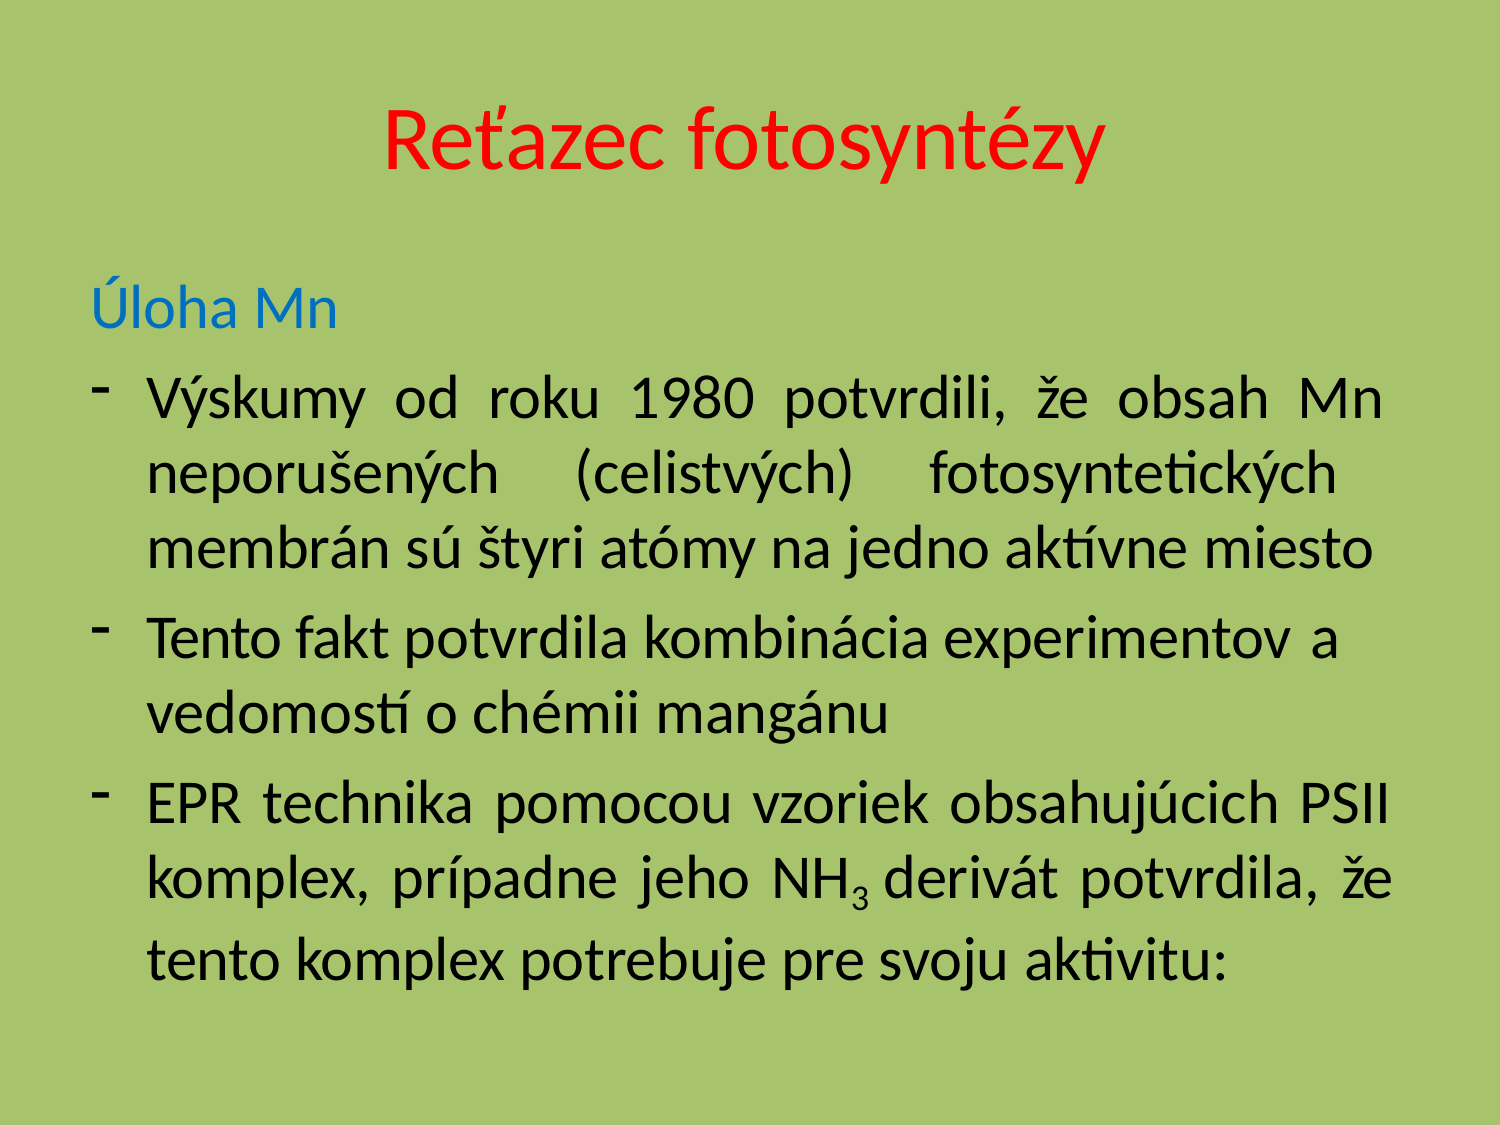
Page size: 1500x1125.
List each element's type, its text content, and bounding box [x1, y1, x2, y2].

text_box Úloha Mn Výskumy od roku 1980 potvrdili, že obsah Mn neporušených (celistvých) fotosyntetických membrán sú štyri atómy na jedno aktívne miesto Tento fakt potvrdila kombinácia experimentov a vedomostí o chémii mangánu EPR technika pomocou vzoriek obsahujúcich PSII komplex, prípadne jeho NH3 derivát potvrdila, že tento komplex potrebuje pre svoju aktivitu: [81, 248, 1419, 993]
title Reťazec fotosyntézy [379, 75, 1121, 266]
